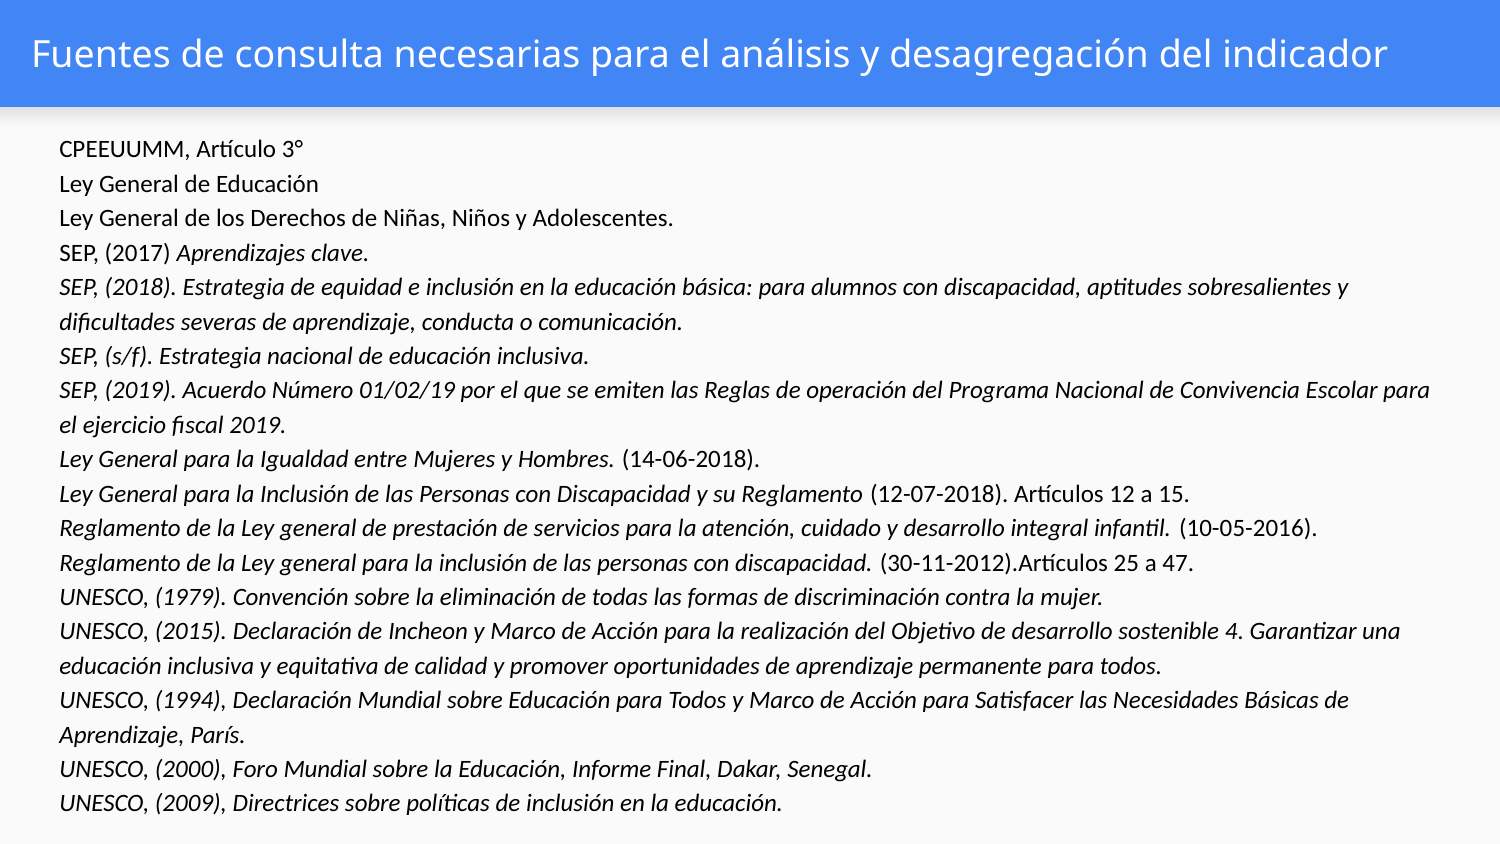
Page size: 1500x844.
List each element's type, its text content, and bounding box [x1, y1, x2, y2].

text_box CPEEUUMM, Artículo 3° Ley General de Educación Ley General de los Derechos de Niñas, Niños y Adolescentes. SEP, (2017) Aprendizajes clave. SEP, (2018). Estrategia de equidad e inclusión en la educación básica: para alumnos con discapacidad, aptitudes sobresalientes y dificultades severas de aprendizaje, conducta o comunicación. SEP, (s/f). Estrategia nacional de educación inclusiva. SEP, (2019). Acuerdo Número 01/02/19 por el que se emiten las Reglas de operación del Programa Nacional de Convivencia Escolar para el ejercicio fiscal 2019. Ley General para la Igualdad entre Mujeres y Hombres. (14-06-2018). Ley General para la Inclusión de las Personas con Discapacidad y su Reglamento (12-07-2018). Artículos 12 a 15. Reglamento de la Ley general de prestación de servicios para la atención, cuidado y desarrollo integral infantil. (10-05-2016). Reglamento de la Ley general para la inclusión de las personas con discapacidad. (30-11-2012).Artículos 25 a 47. UNESCO, (1979). Convención sobre la eliminación de todas las formas de discriminación contra la mujer. UNESCO, (2015). Declaración de Incheon y Marco de Acción para la realización del Objetivo de desarrollo sostenible 4. Garantizar una educación inclusiva y equitativa de calidad y promover oportunidades de aprendizaje permanente para todos. UNESCO, (1994), Declaración Mundial sobre Educación para Todos y Marco de Acción para Satisfacer las Necesidades Básicas de Aprendizaje, París. UNESCO, (2000), Foro Mundial sobre la Educación, Informe Final, Dakar, Senegal. UNESCO, (2009), Directrices sobre políticas de inclusión en la educación. [44, 120, 1464, 825]
title Fuentes de consulta necesarias para el análisis y desagregación del indicador [16, 2, 1464, 102]
